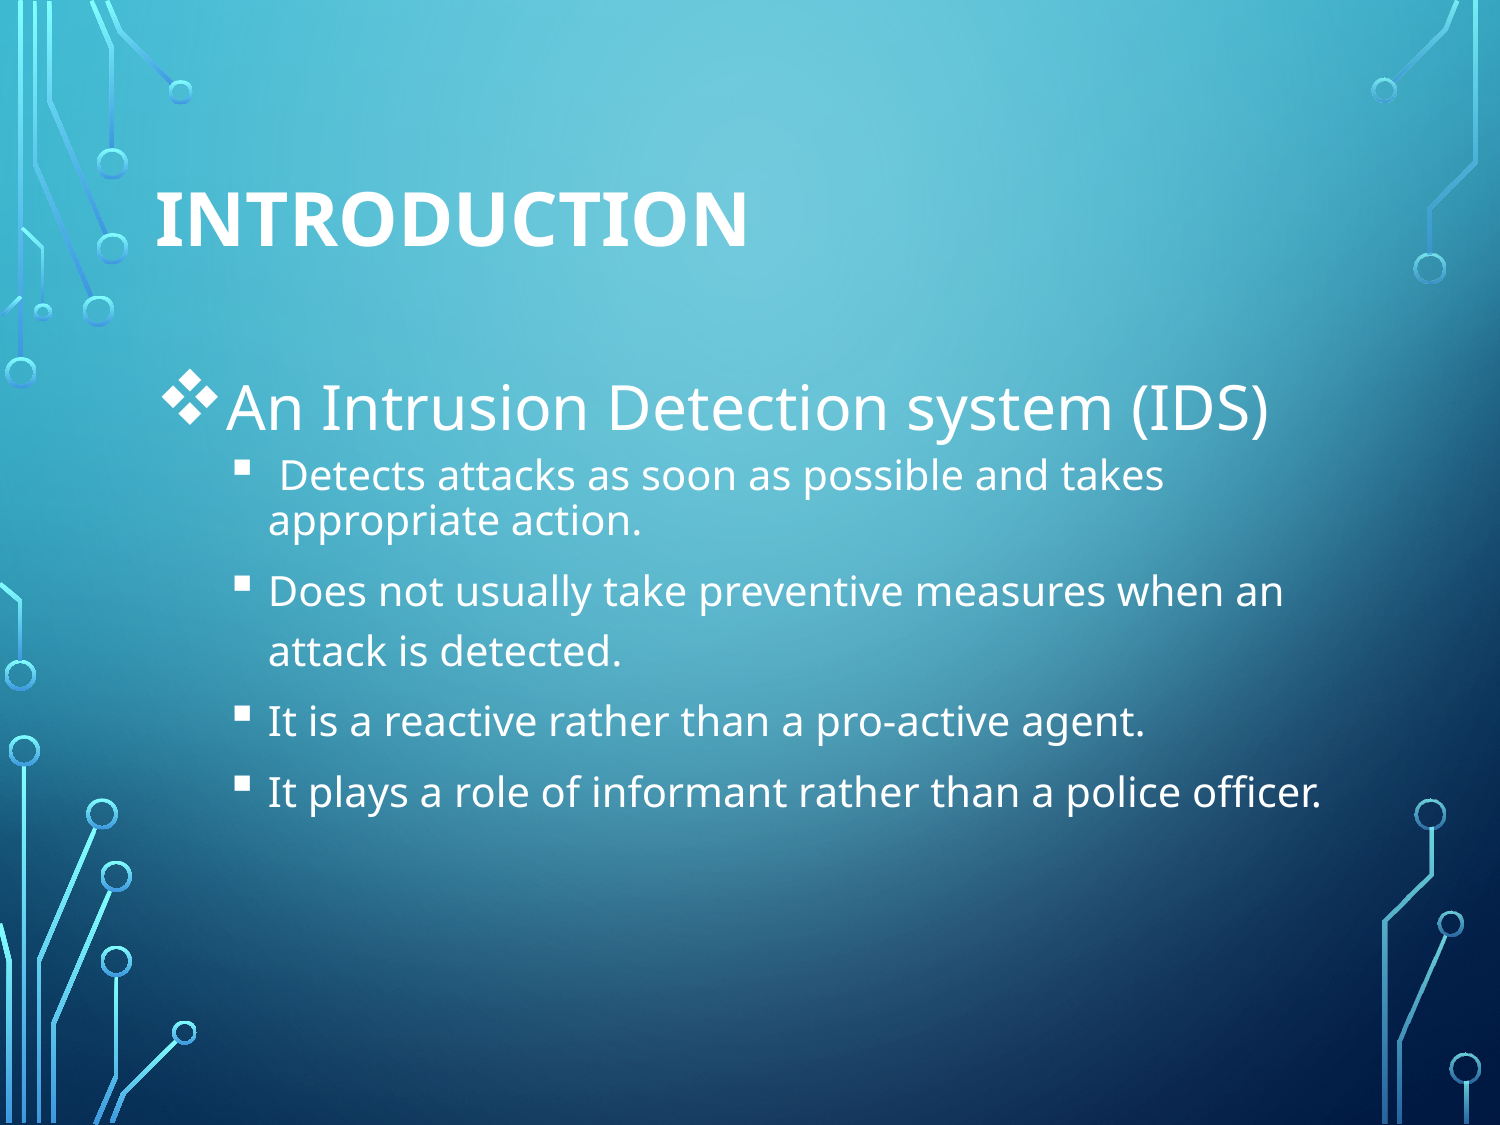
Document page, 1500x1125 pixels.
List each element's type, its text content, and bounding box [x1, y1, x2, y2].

title Introduction [140, 101, 1360, 344]
list An Intrusion Detection system (IDS) Detects attacks as soon as possible and takes appropriate action. Does not usually take preventive measures when an attack is detected. It is a reactive rather than a pro-active agent. It plays a role of informant rather than a police officer. [140, 369, 1360, 950]
